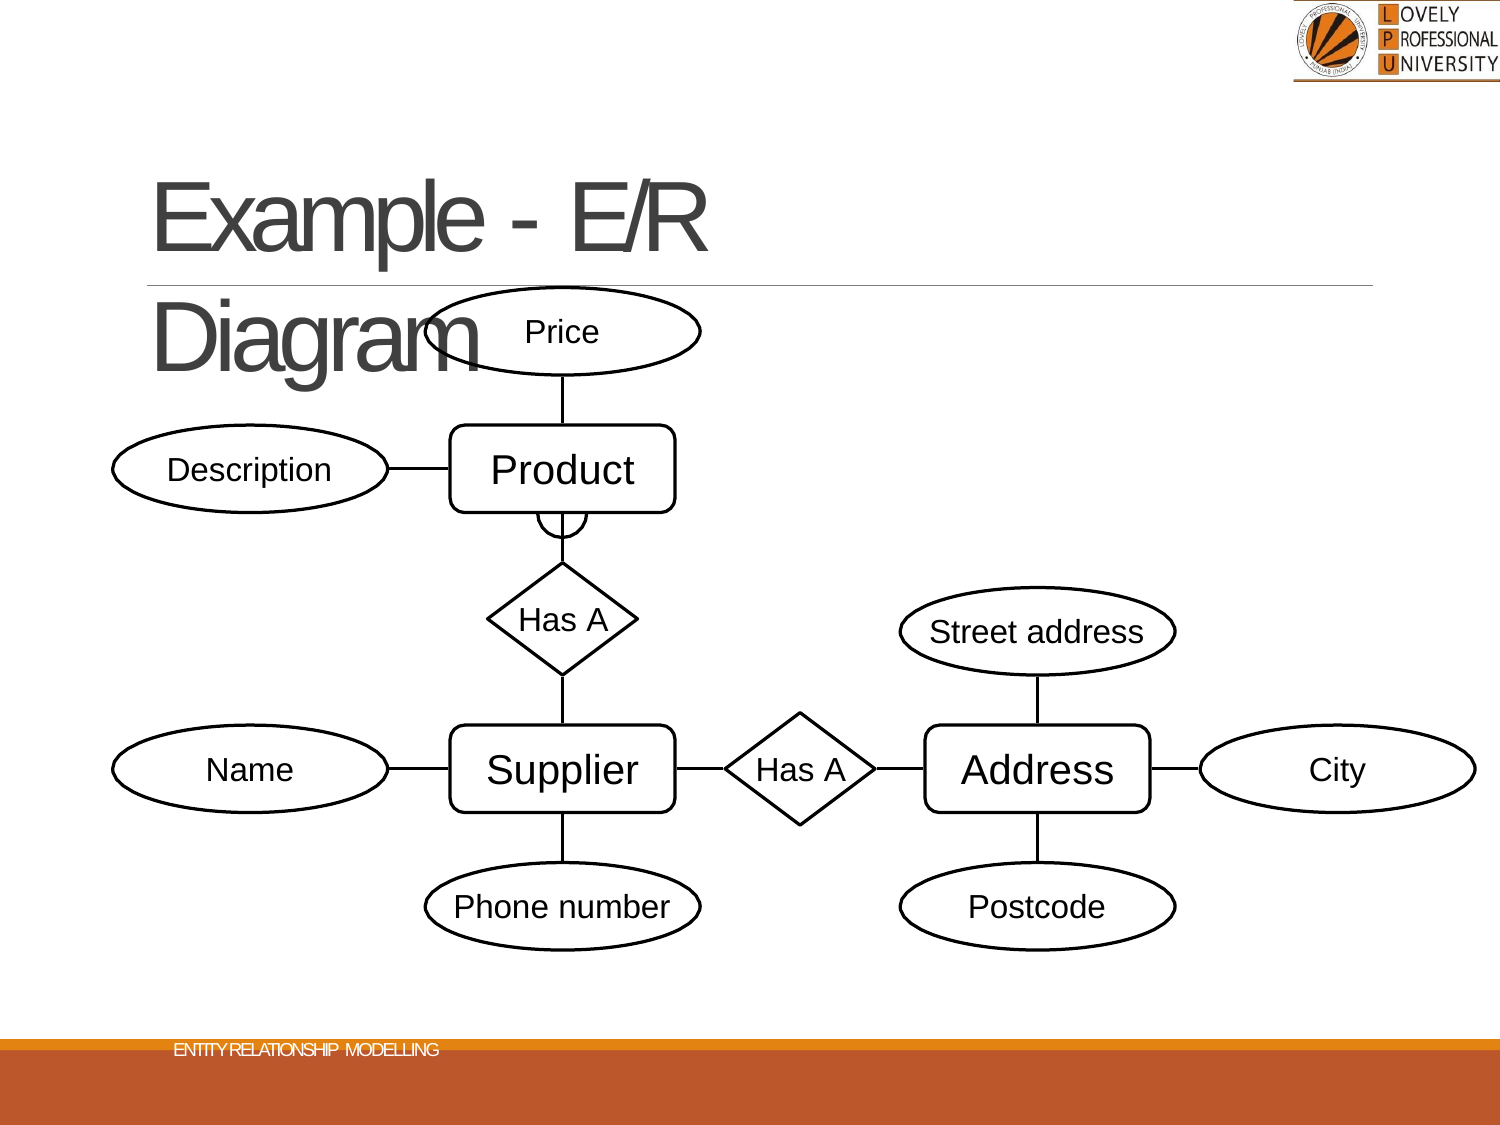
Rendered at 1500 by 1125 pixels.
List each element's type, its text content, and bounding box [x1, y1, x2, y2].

text_box Street address [927, 608, 1149, 651]
text_box [537, 512, 587, 538]
text_box Address [958, 740, 1117, 793]
text_box [450, 425, 676, 513]
text_box [487, 597, 638, 676]
text_box [450, 725, 676, 813]
text_box [925, 725, 1150, 813]
text_box Name [203, 746, 297, 788]
text_box Supplier [483, 740, 642, 793]
text_box Has A [753, 746, 847, 788]
text_box Phone number [451, 883, 674, 926]
title Example - E/R Diagram [147, 149, 1043, 392]
text_box Price [522, 308, 603, 351]
text_box [112, 725, 388, 813]
text_box [425, 862, 701, 951]
text_box [900, 587, 1176, 676]
text_box [725, 747, 876, 826]
text_box [112, 425, 388, 513]
text_box Postcode [965, 883, 1109, 926]
footer ENTITY RELATIONSHIP MODELLING [171, 1040, 442, 1125]
text_box [425, 287, 701, 376]
text_box [900, 862, 1176, 951]
text_box [1200, 725, 1476, 813]
text_box [1293, 0, 1500, 82]
text_box [755, 712, 845, 746]
text_box [519, 562, 606, 595]
text_box City [1306, 746, 1369, 788]
text_box Product [488, 440, 637, 493]
text_box Has A [516, 595, 610, 638]
text_box Description [164, 445, 336, 488]
